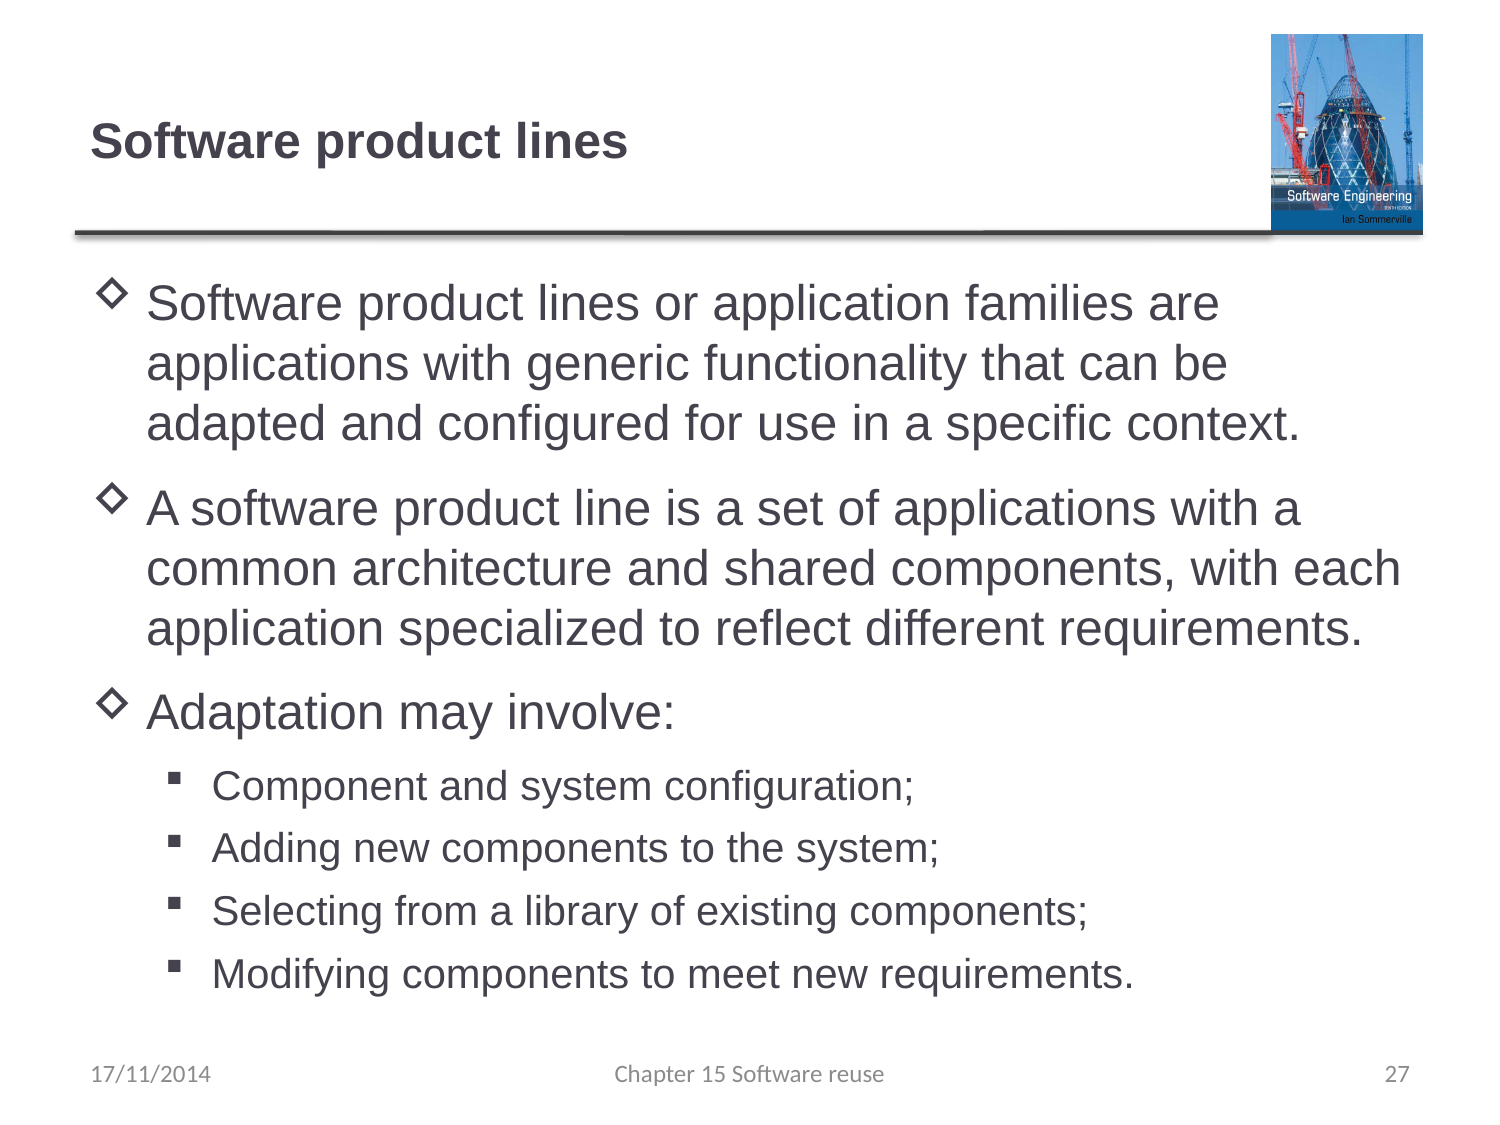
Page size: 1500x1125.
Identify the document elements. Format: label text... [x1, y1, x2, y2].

title Software product lines [74, 44, 1272, 233]
picture [1271, 34, 1423, 230]
footer Chapter 15 Software reuse [512, 1042, 988, 1103]
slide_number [75, 1042, 425, 1103]
slide_number 27 [1074, 1042, 1425, 1103]
list Software product lines or application families are applications with generic functionality that can be adapted and configured for use in a specific context. A software product line is a set of applications with a common architecture and shared components, with each application specialized to reflect different requirements. Adaptation may involve: Component and system configuration; Adding new components to the system; Selecting from a library of existing components; Modifying components to meet new requirements. [75, 262, 1425, 1005]
